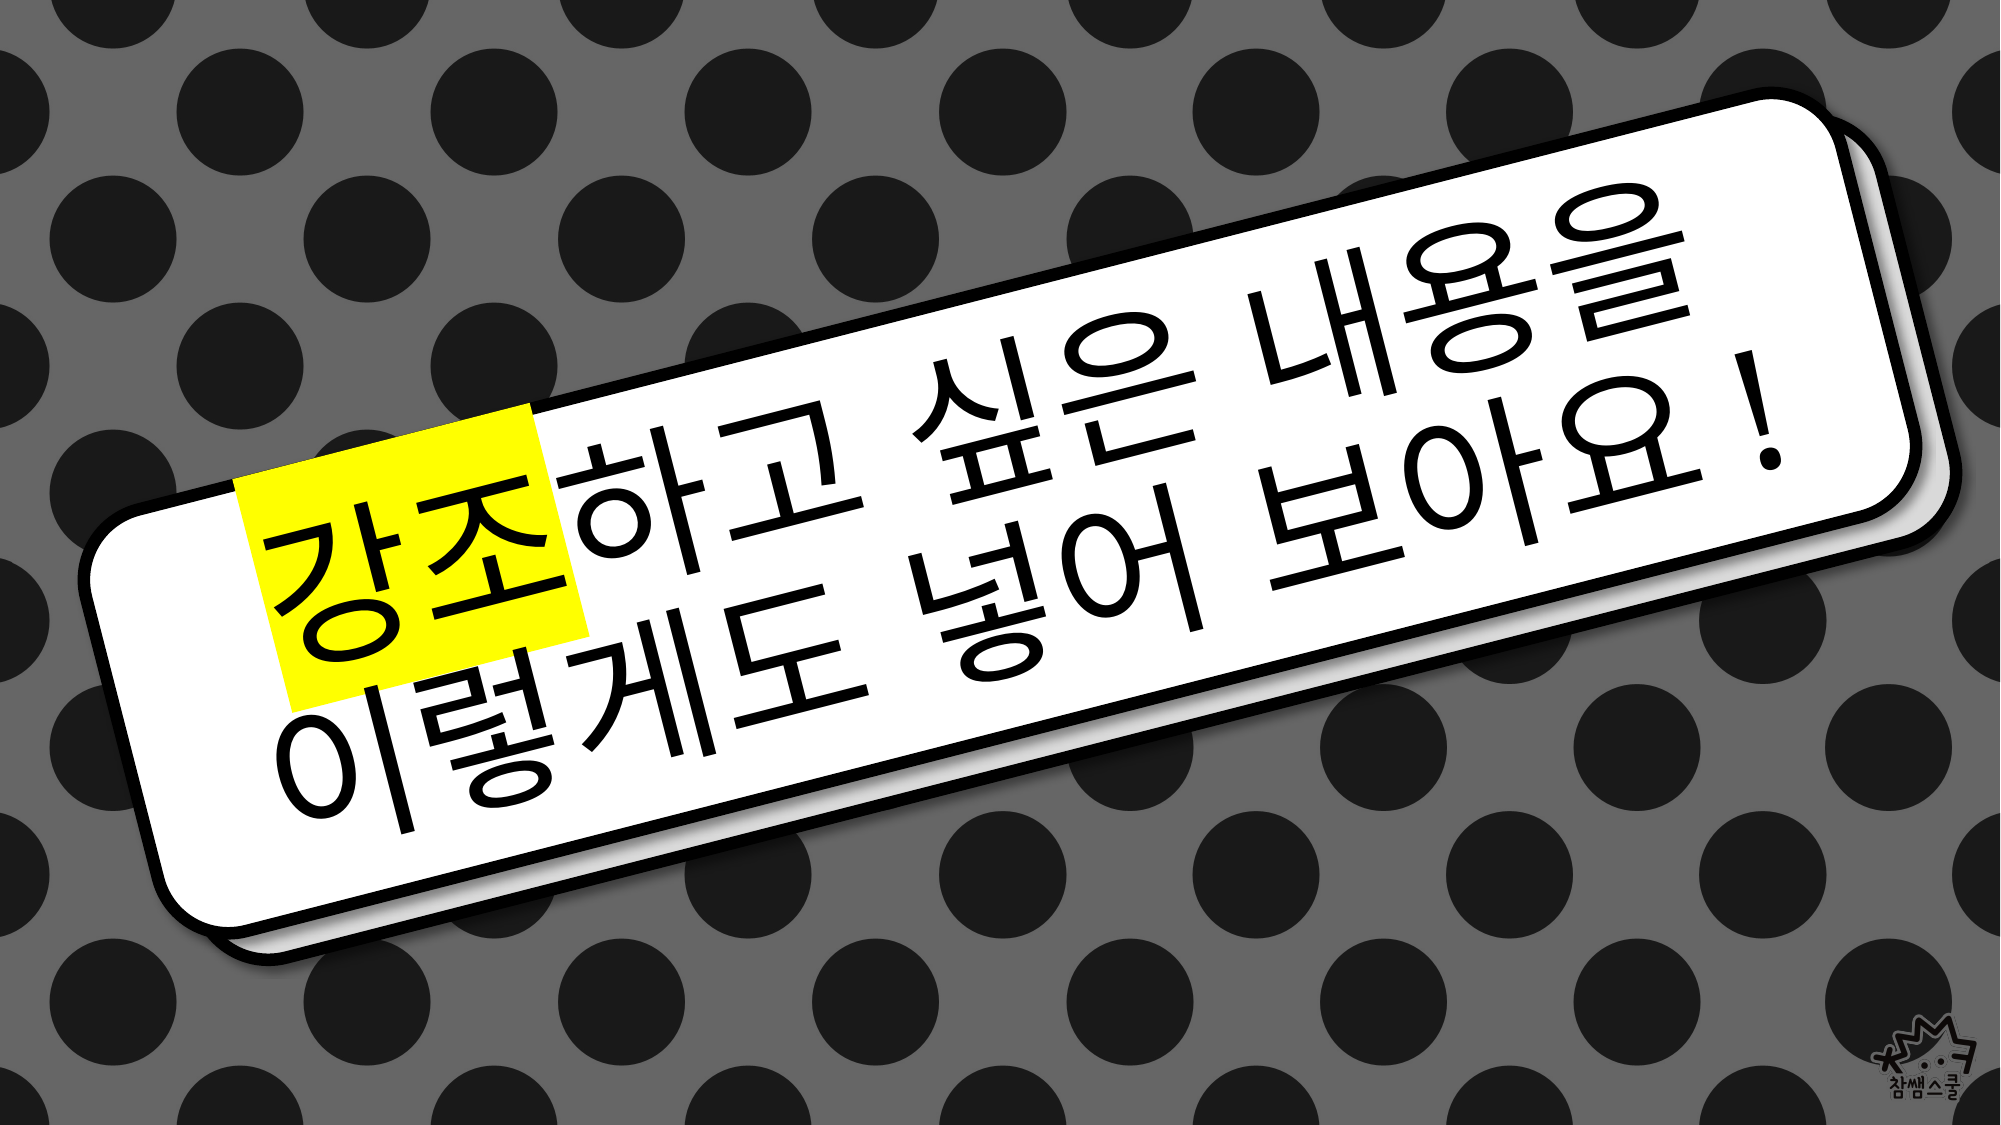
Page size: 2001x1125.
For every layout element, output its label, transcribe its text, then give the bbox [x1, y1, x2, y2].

text_box [82, 91, 1918, 935]
title 강조하고 싶은 내용을 이렇게도 넣어 보아요! [120, 116, 1887, 919]
text_box [224, 125, 1958, 961]
text_box [0, 0, 2000, 1125]
